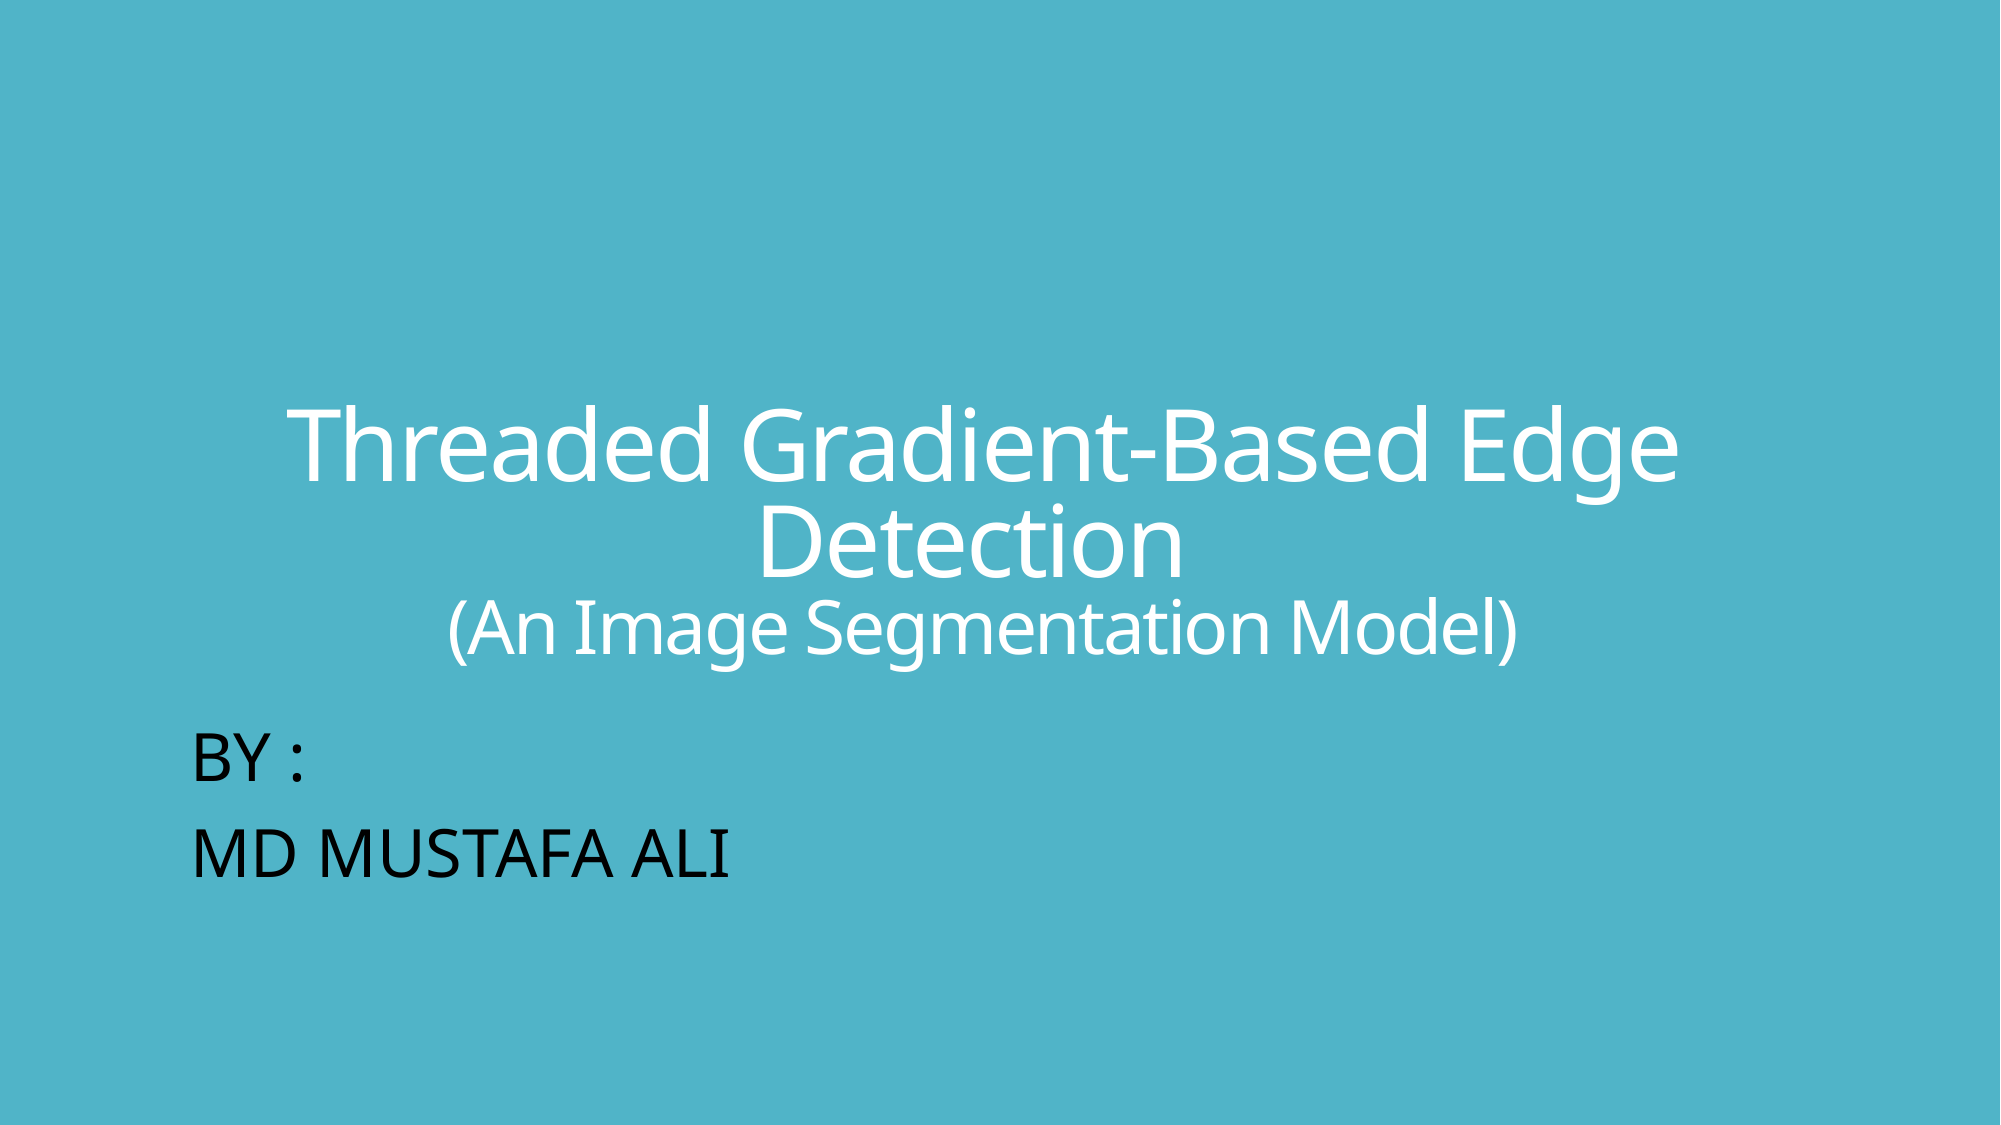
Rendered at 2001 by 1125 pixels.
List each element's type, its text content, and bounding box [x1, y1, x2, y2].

title Threaded Gradient-Based Edge Detection (An Image Segmentation Model) [98, 126, 1868, 677]
subtitle BY : MD MUSTAFA ALI [175, 720, 1470, 1055]
